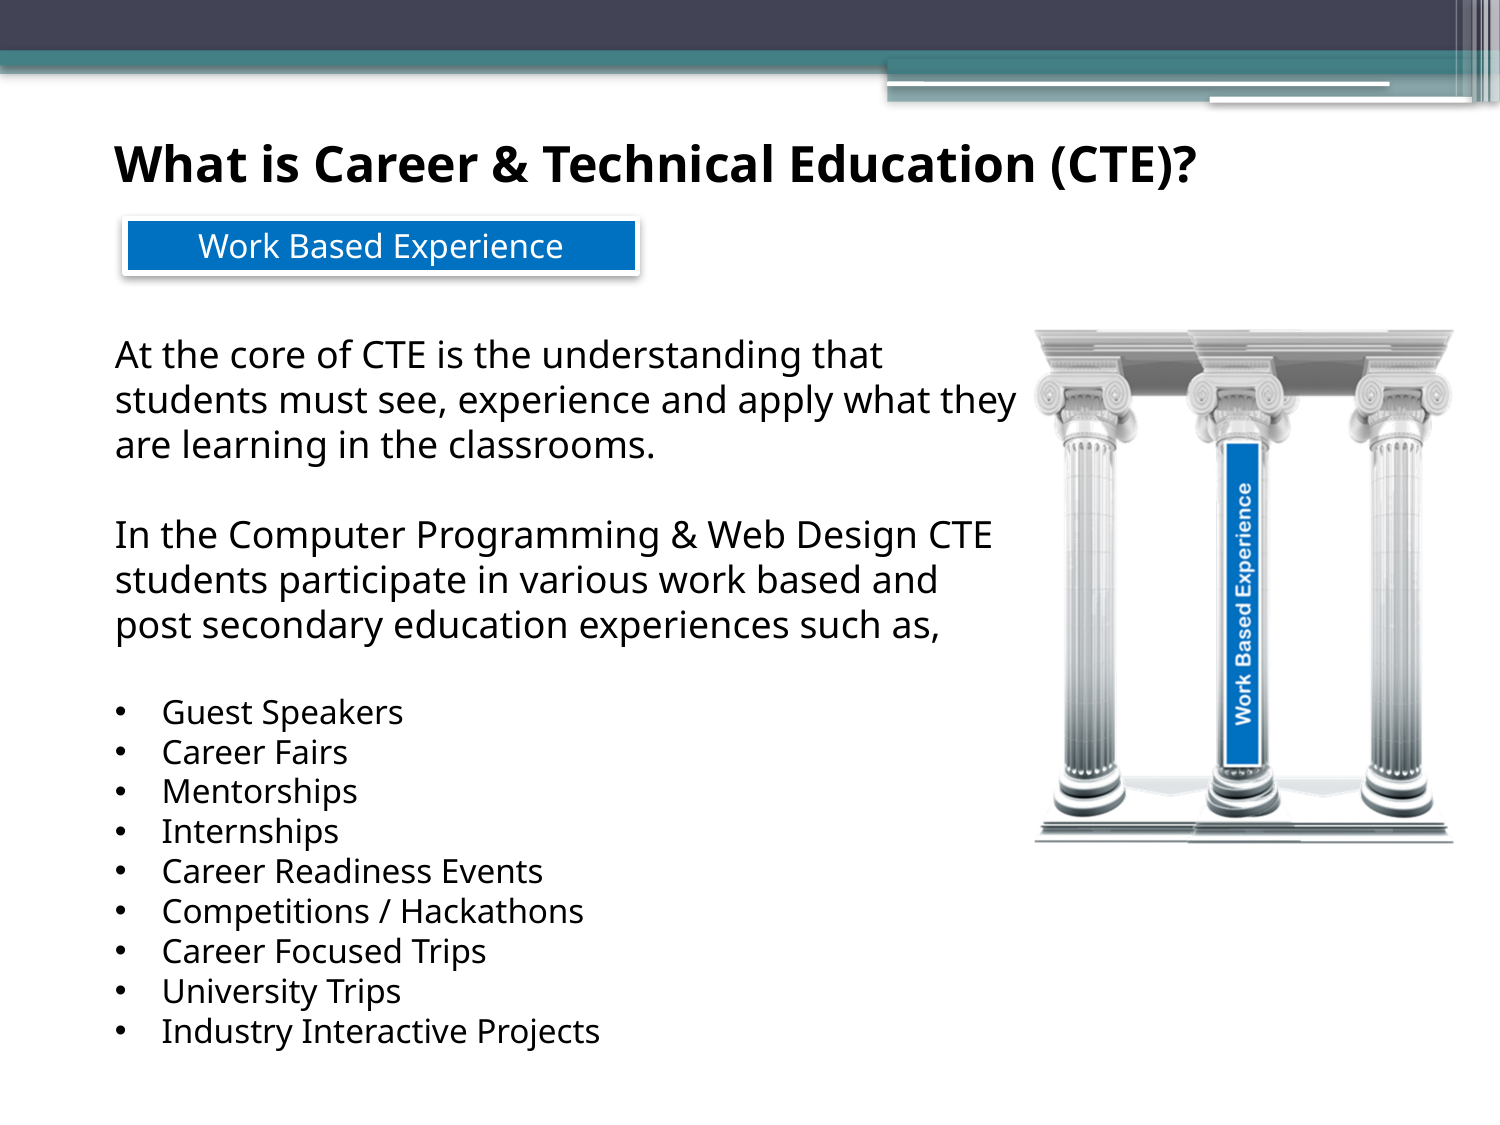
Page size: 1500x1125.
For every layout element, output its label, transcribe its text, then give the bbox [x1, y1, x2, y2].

picture [1024, 323, 1463, 850]
text_box At the core of CTE is the understanding that students must see, experience and apply what they are learning in the classrooms. In the Computer Programming & Web Design CTE students participate in various work based and post secondary education experiences such as, Guest Speakers Career Fairs Mentorships Internships Career Readiness Events Competitions / Hackathons Career Focused Trips University Trips Industry Interactive Projects [99, 323, 1038, 1058]
text_box Work Based Experience [122, 216, 640, 276]
text_box What is Career & Technical Education (CTE)? [99, 124, 1413, 245]
